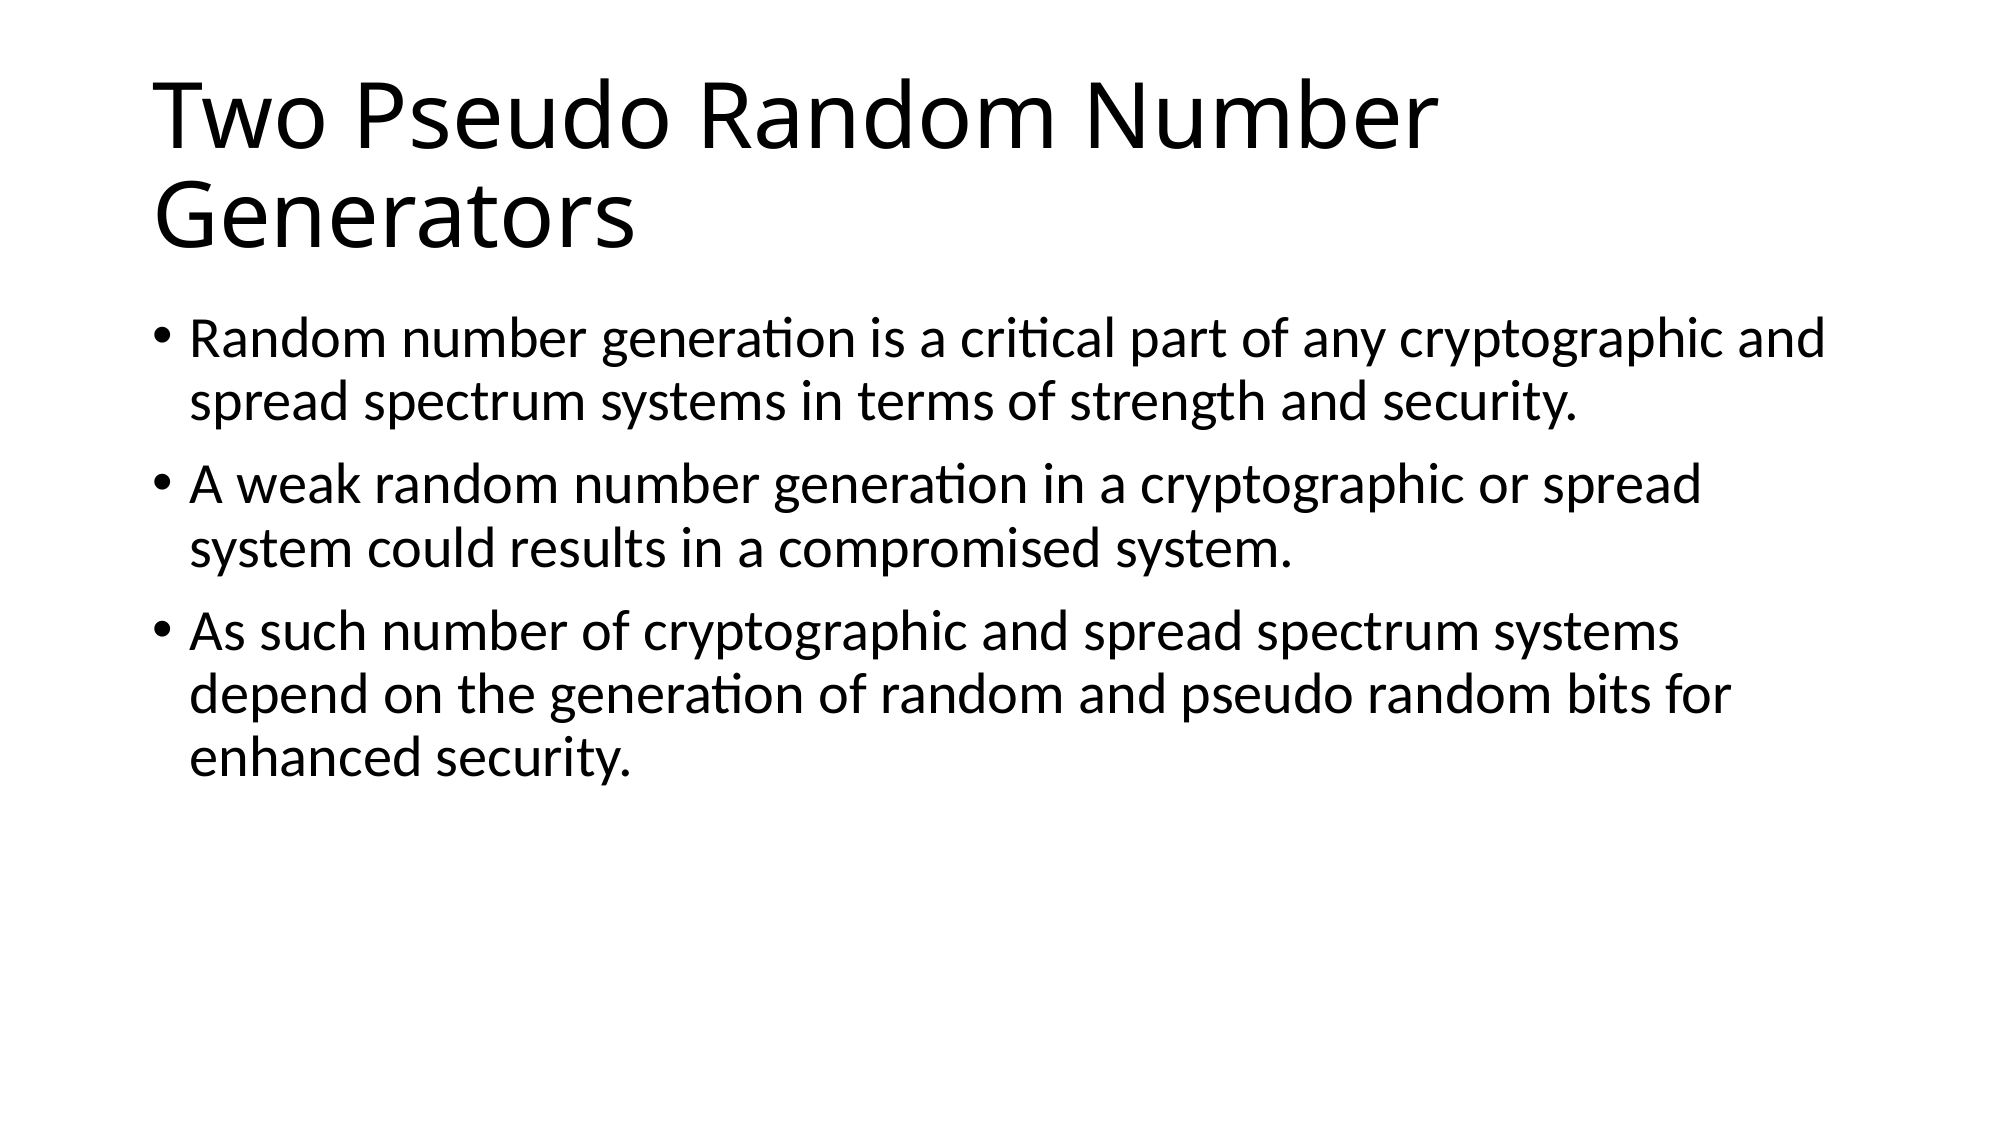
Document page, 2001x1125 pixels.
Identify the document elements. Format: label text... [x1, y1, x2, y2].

title Two Pseudo Random Number Generators [137, 59, 1863, 278]
list Random number generation is a critical part of any cryptographic and spread spectrum systems in terms of strength and security. A weak random number generation in a cryptographic or spread system could results in a compromised system. As such number of cryptographic and spread spectrum systems depend on the generation of random and pseudo random bits for enhanced security. [137, 299, 1863, 1014]
